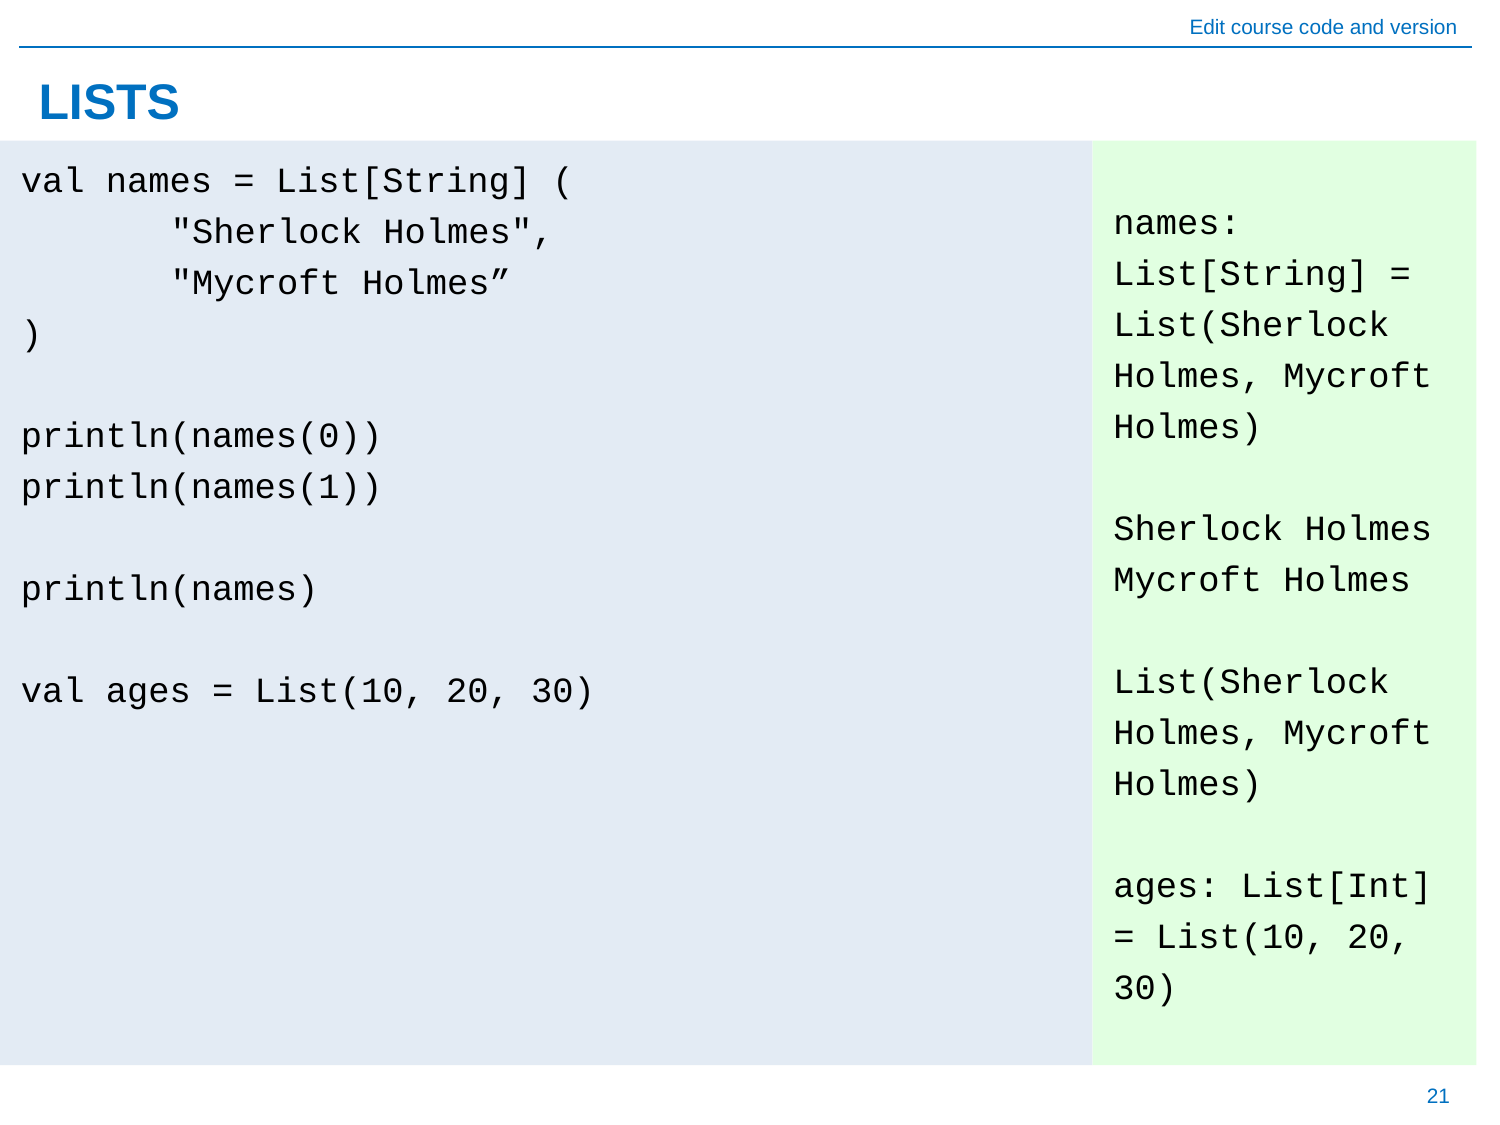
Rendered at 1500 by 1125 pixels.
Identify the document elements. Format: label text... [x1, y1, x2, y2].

title LISTS [23, 58, 1465, 140]
list val names = List[String] ( "Sherlock Holmes", "Mycroft Holmes” ) println(names(0)) println(names(1)) println(names) val ages = List(10, 20, 30) [0, 140, 1092, 1066]
list names: List[String] = List(Sherlock Holmes, Mycroft Holmes) Sherlock Holmes Mycroft Holmes List(Sherlock Holmes, Mycroft Holmes) ages: List[Int] = List(10, 20, 30) [1092, 140, 1477, 1066]
